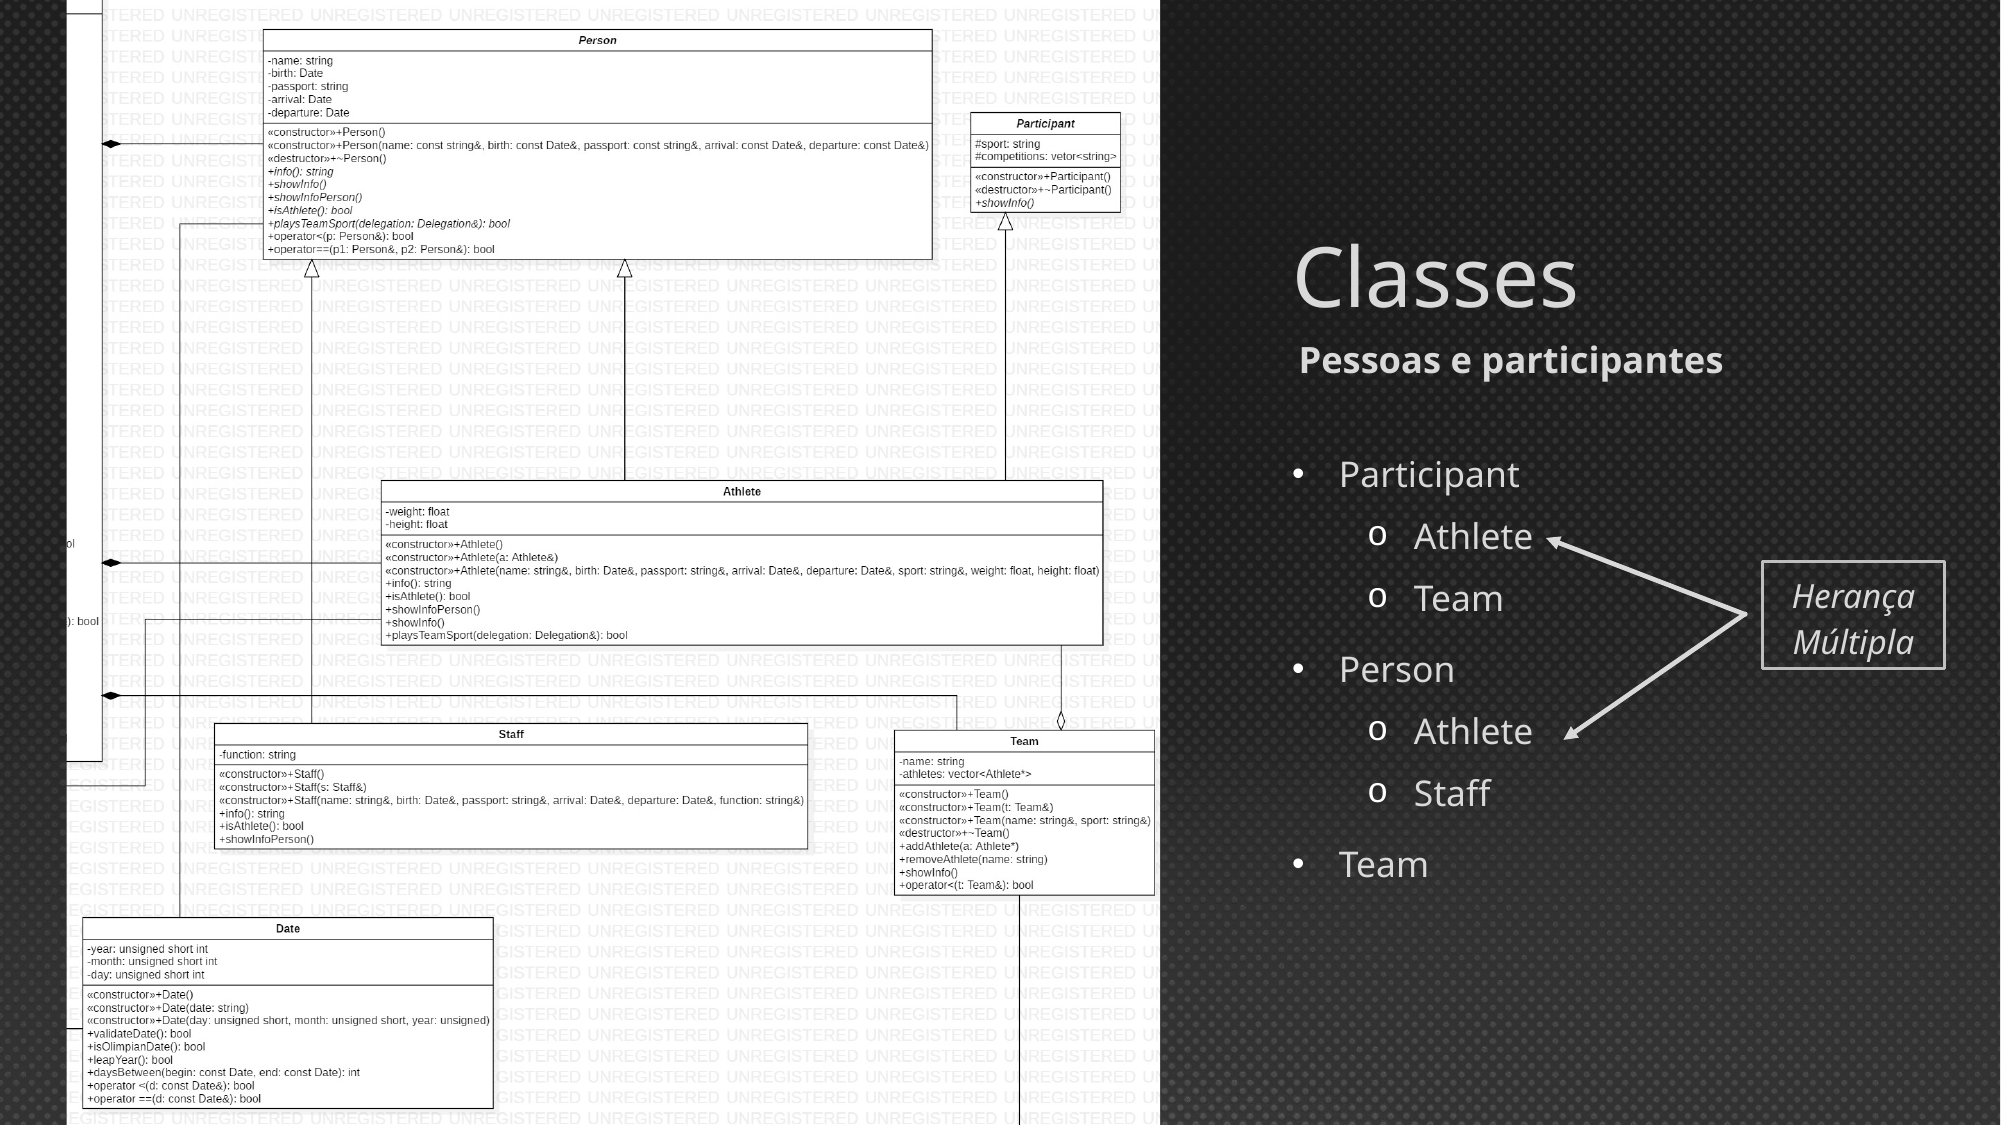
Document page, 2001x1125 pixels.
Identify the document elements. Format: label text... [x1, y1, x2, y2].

text_box Classes [1277, 178, 1785, 371]
text_box Participant Athlete Team Person Athlete Staff Team [1277, 436, 1883, 1019]
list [66, 0, 1161, 1125]
text_box Herança Múltipla [1762, 561, 1945, 669]
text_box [1545, 537, 1746, 615]
picture [0, 0, 66, 1125]
picture [1161, 0, 2001, 1125]
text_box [1563, 613, 1746, 741]
text_box Pessoas e participantes [1283, 308, 1877, 389]
